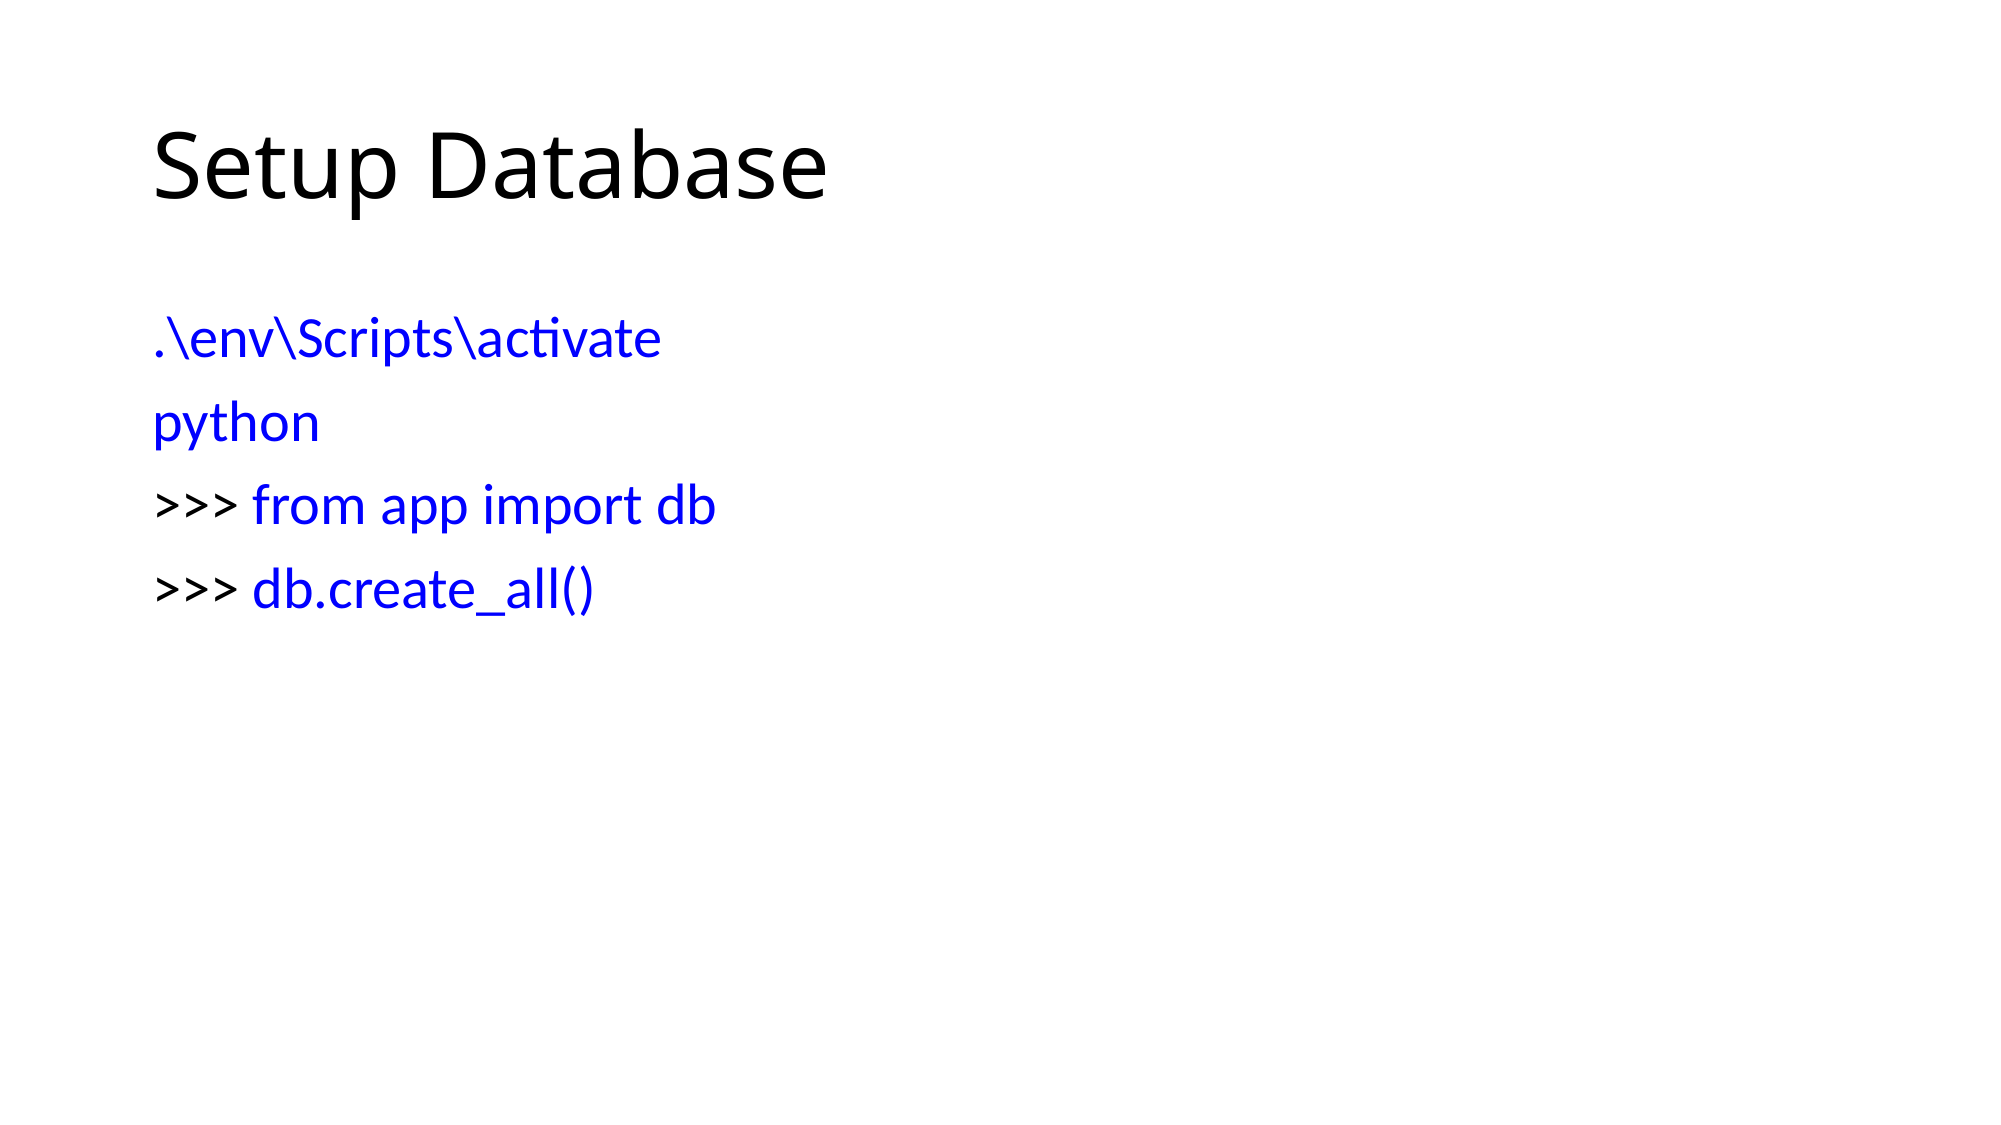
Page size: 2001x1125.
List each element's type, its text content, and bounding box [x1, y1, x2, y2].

title Setup Database [137, 59, 1863, 278]
list .\env\Scripts\activate python >>> from app import db >>> db.create_all() [137, 299, 1863, 1014]
